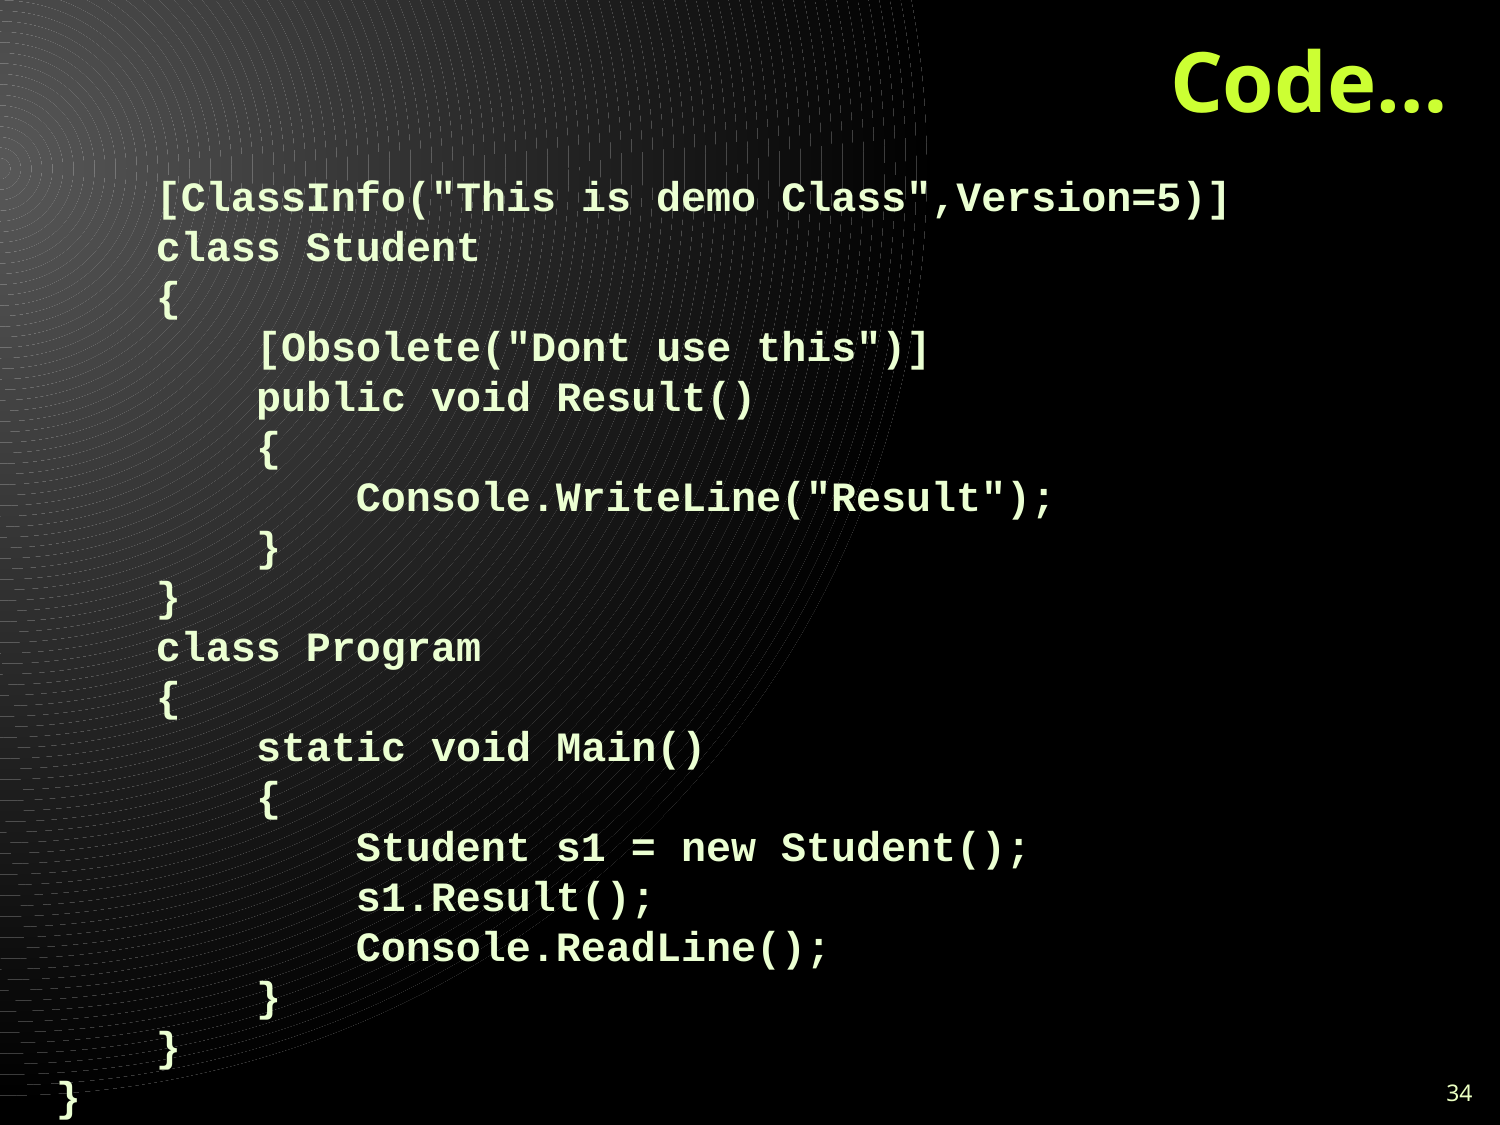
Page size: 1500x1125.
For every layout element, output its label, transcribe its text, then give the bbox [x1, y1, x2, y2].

title Code… [300, 12, 1463, 163]
list [ClassInfo("This is demo Class",Version=5)] class Student { [Obsolete("Dont use this")] public void Result() { Console.WriteLine("Result"); } } class Program { static void Main() { Student s1 = new Student(); s1.Result(); Console.ReadLine(); } } } [41, 162, 1471, 1059]
slide_number 34 [1412, 1074, 1488, 1113]
